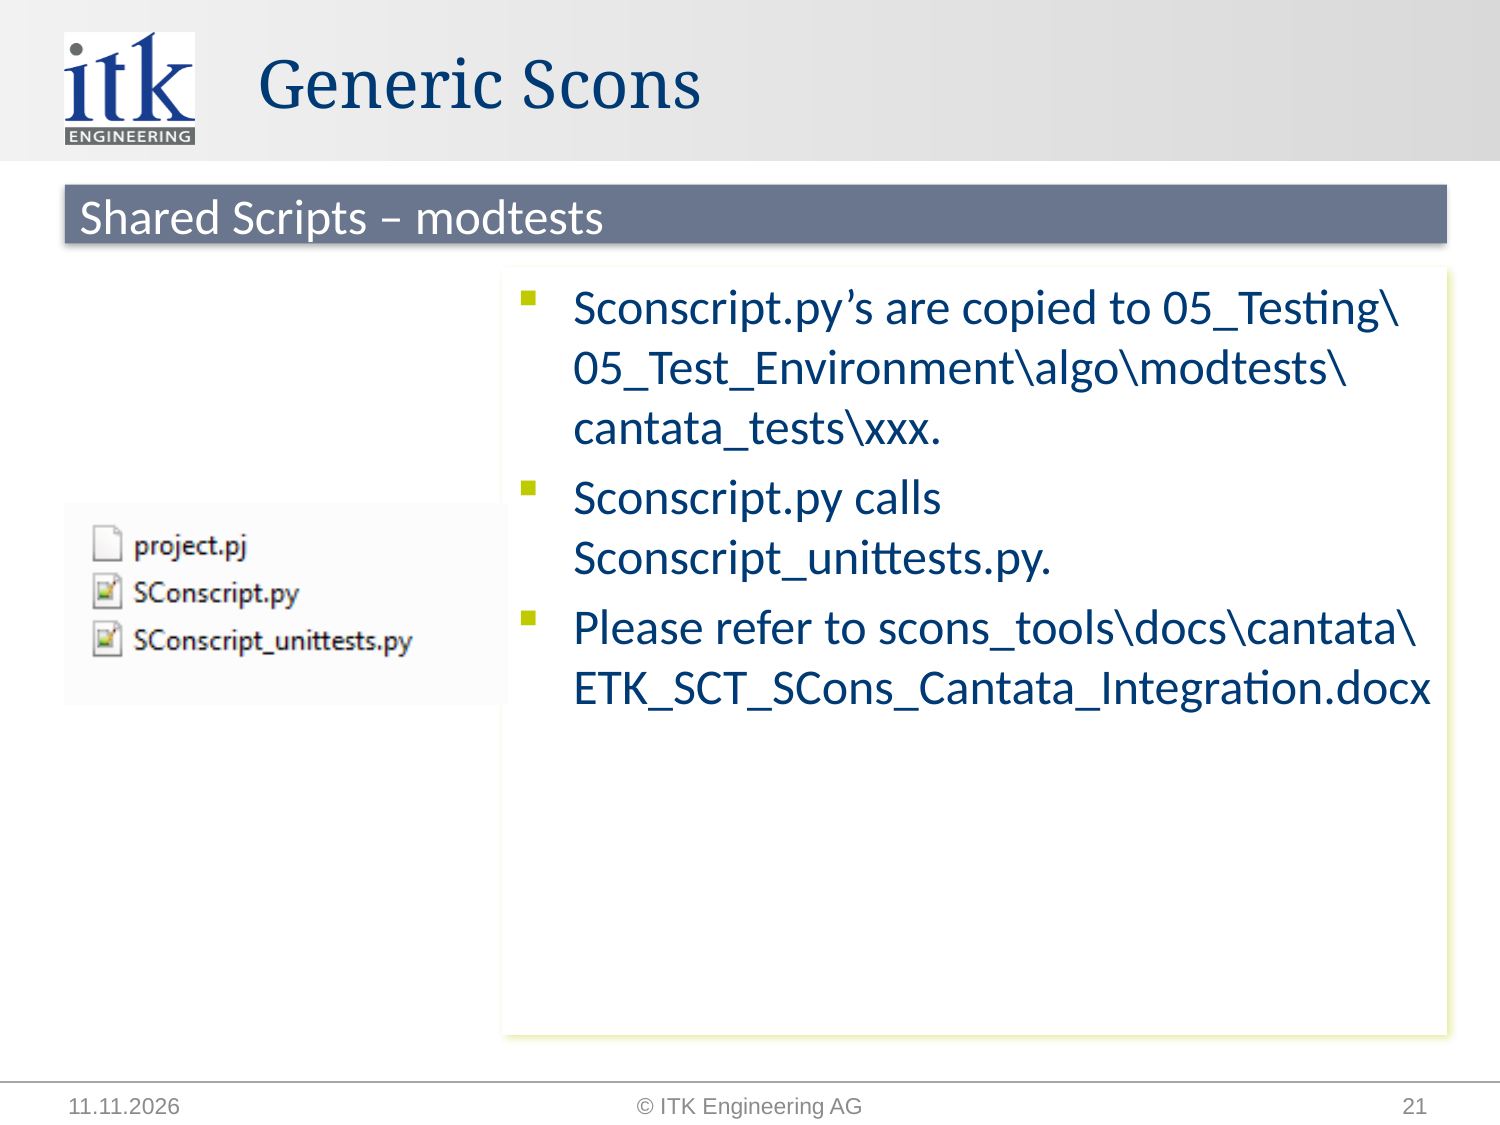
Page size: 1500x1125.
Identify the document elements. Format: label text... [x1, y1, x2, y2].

slide_number 21 [1092, 1075, 1443, 1125]
list Sconscript.py’s are copied to 05_Testing\05_Test_Environment\algo\modtests\cantata_tests\xxx. Sconscript.py calls Sconscript_unittests.py. Please refer to scons_tools\docs\cantata\ETK_SCT_SCons_Cantata_Integration.docx [501, 267, 1447, 1035]
picture [64, 503, 508, 705]
title Generic Scons [242, 18, 1447, 145]
picture [64, 32, 195, 145]
list Shared Scripts – modtests [63, 183, 1448, 245]
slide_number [53, 1075, 404, 1125]
footer © ITK Engineering AG [512, 1075, 988, 1125]
